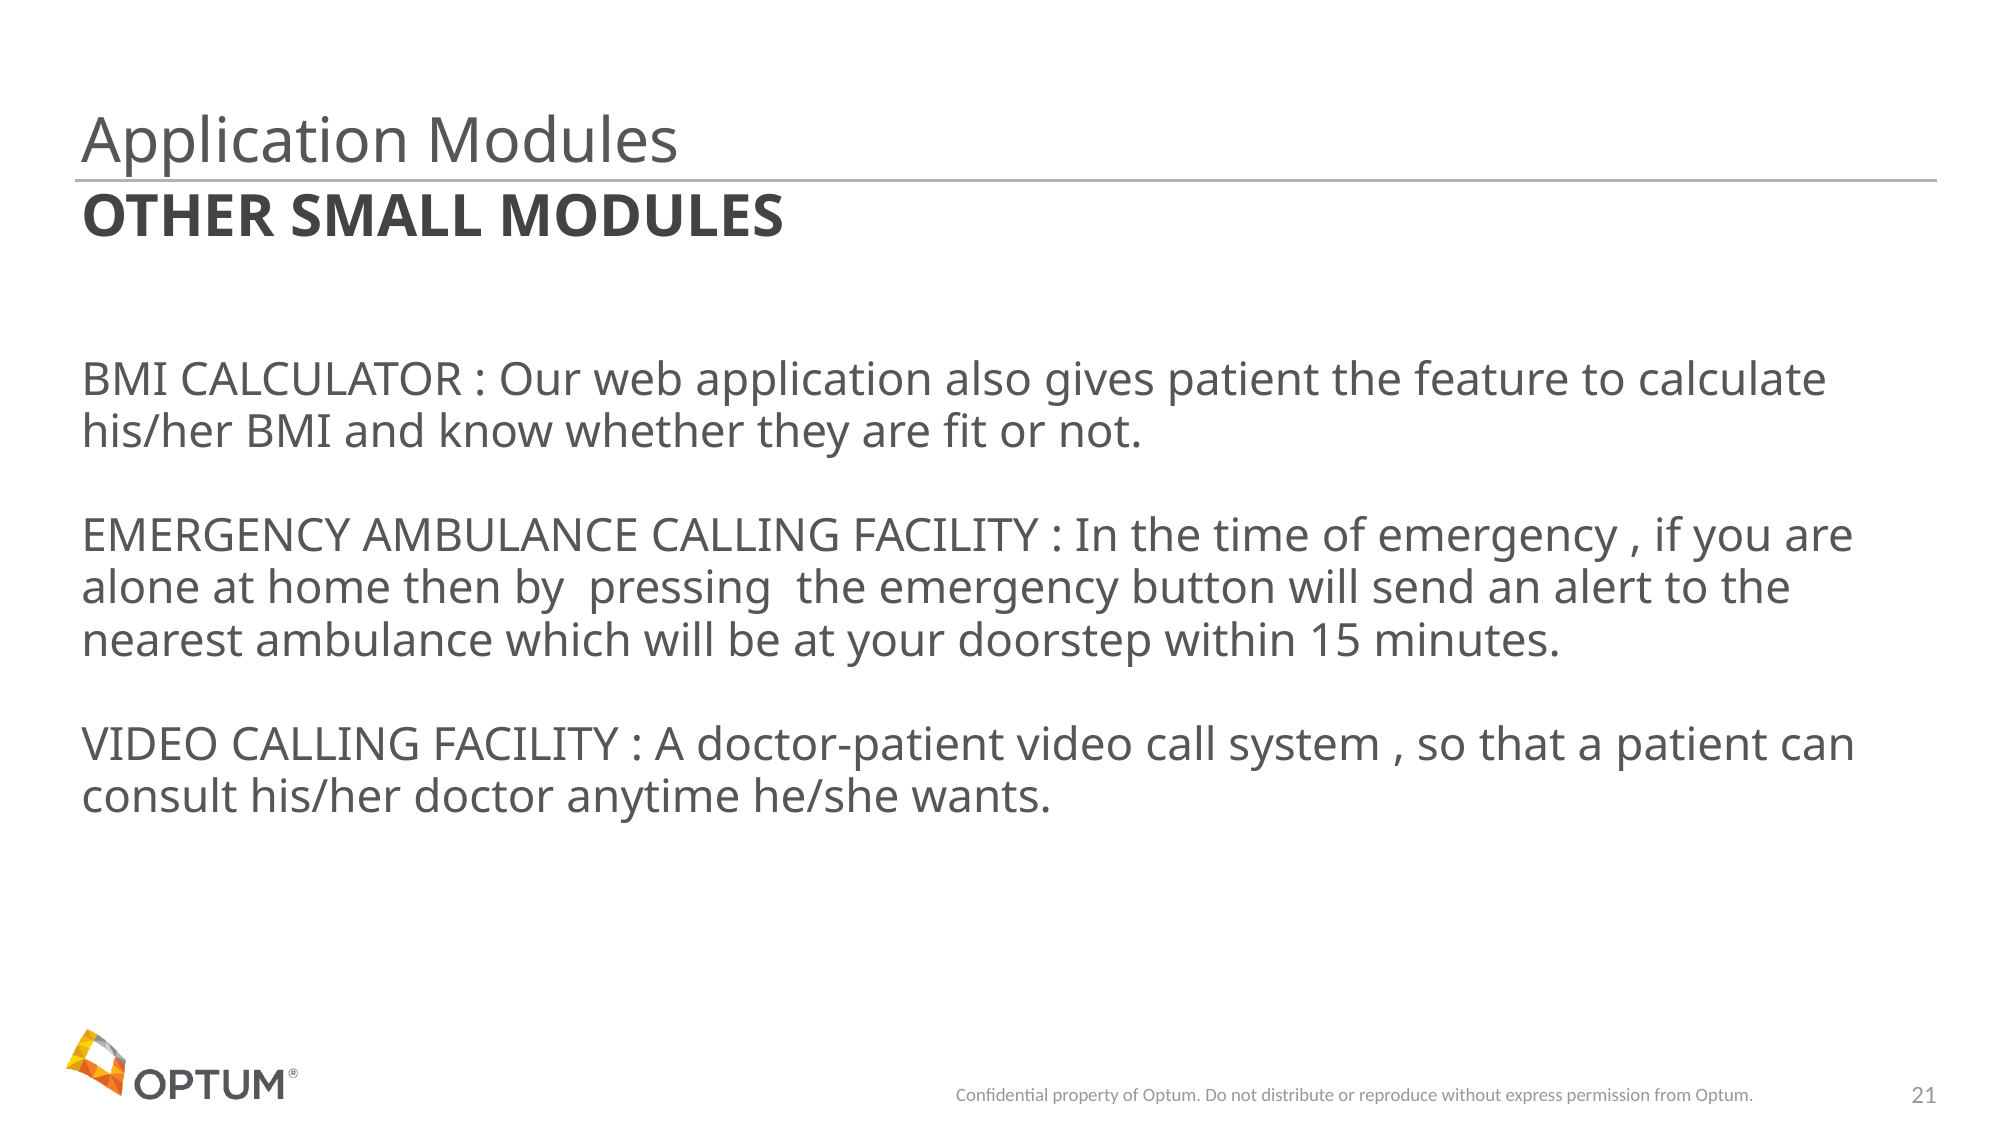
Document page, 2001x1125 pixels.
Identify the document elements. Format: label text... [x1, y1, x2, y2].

picture [64, 1027, 299, 1101]
footer Confidential property of Optum. Do not distribute or reproduce without express permission from Optum. [868, 1064, 1841, 1124]
title Application Modules [81, 0, 1938, 177]
list BMI CALCULATOR : Our web application also gives patient the feature to calculate his/her BMI and know whether they are fit or not. EMERGENCY AMBULANCE CALLING FACILITY : In the time of emergency , if you are alone at home then by pressing the emergency button will send an alert to the nearest ambulance which will be at your doorstep within 15 minutes. VIDEO CALLING FACILITY : A doctor-patient video call system , so that a patient can consult his/her doctor anytime he/she wants. [81, 353, 1938, 968]
slide_number 21 [1847, 1064, 1937, 1124]
list OTHER SMALL MODULES [81, 183, 1938, 265]
